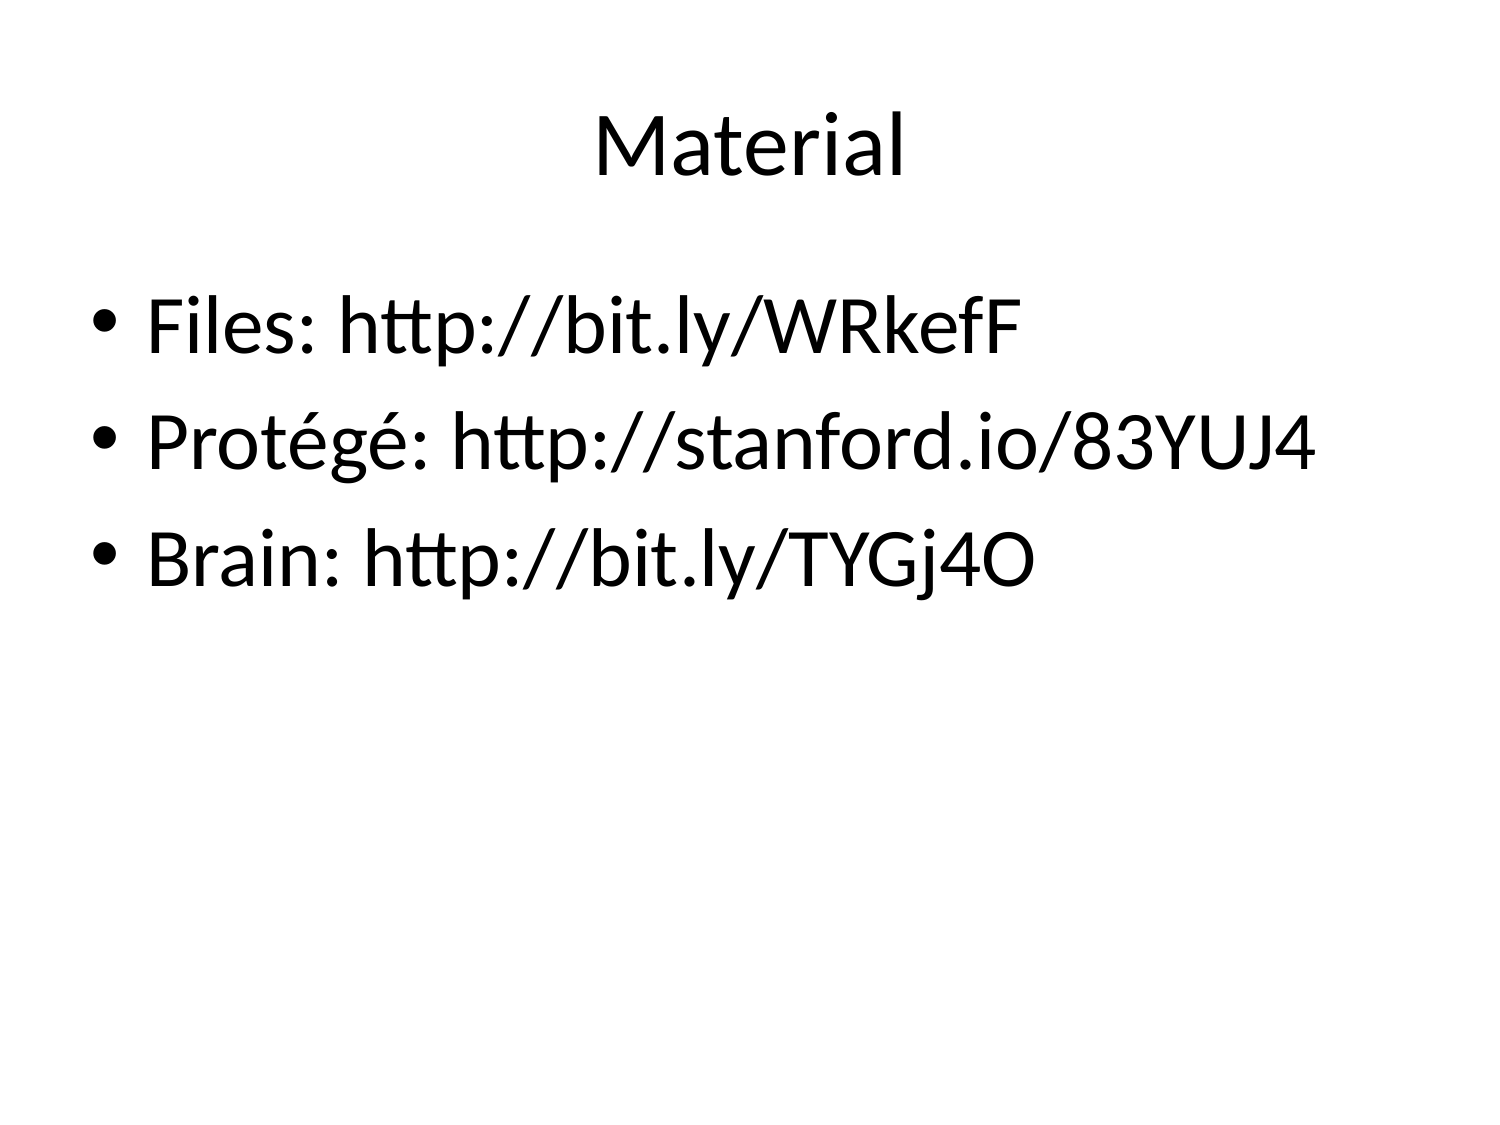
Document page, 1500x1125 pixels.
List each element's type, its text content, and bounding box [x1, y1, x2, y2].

list Files: http://bit.ly/WRkefF Protégé: http://stanford.io/83YUJ4 Brain: http://bit.ly/TYGj4O [75, 262, 1425, 1005]
title Material [75, 45, 1425, 233]
